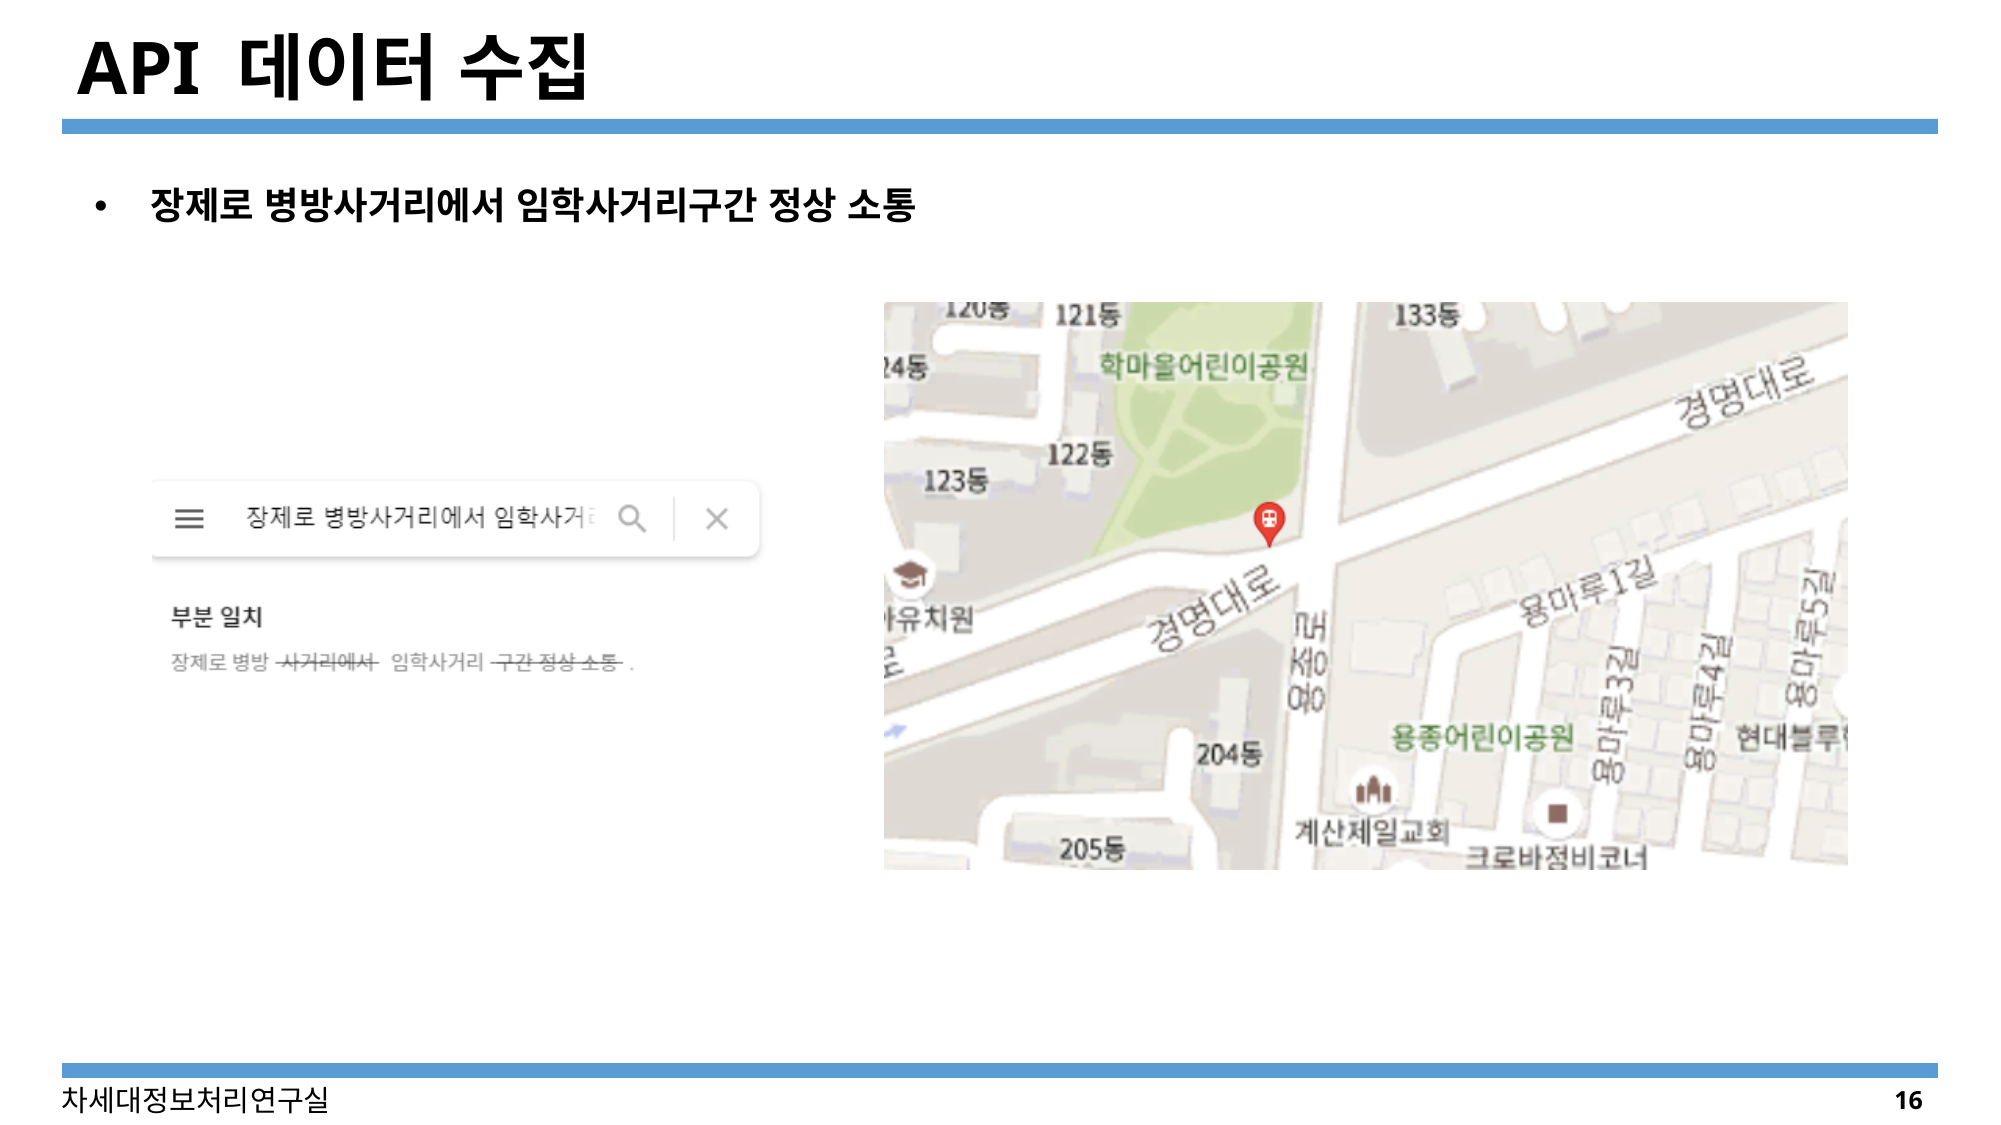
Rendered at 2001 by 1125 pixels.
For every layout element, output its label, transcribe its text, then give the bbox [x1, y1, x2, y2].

picture [884, 302, 1848, 870]
picture [152, 475, 769, 697]
title API 데이터 수집 [62, 24, 1564, 118]
slide_number 16 [1487, 1079, 1938, 1125]
text_box 장제로 병방사거리에서 임학사거리구간 정상 소통 [79, 152, 1972, 235]
